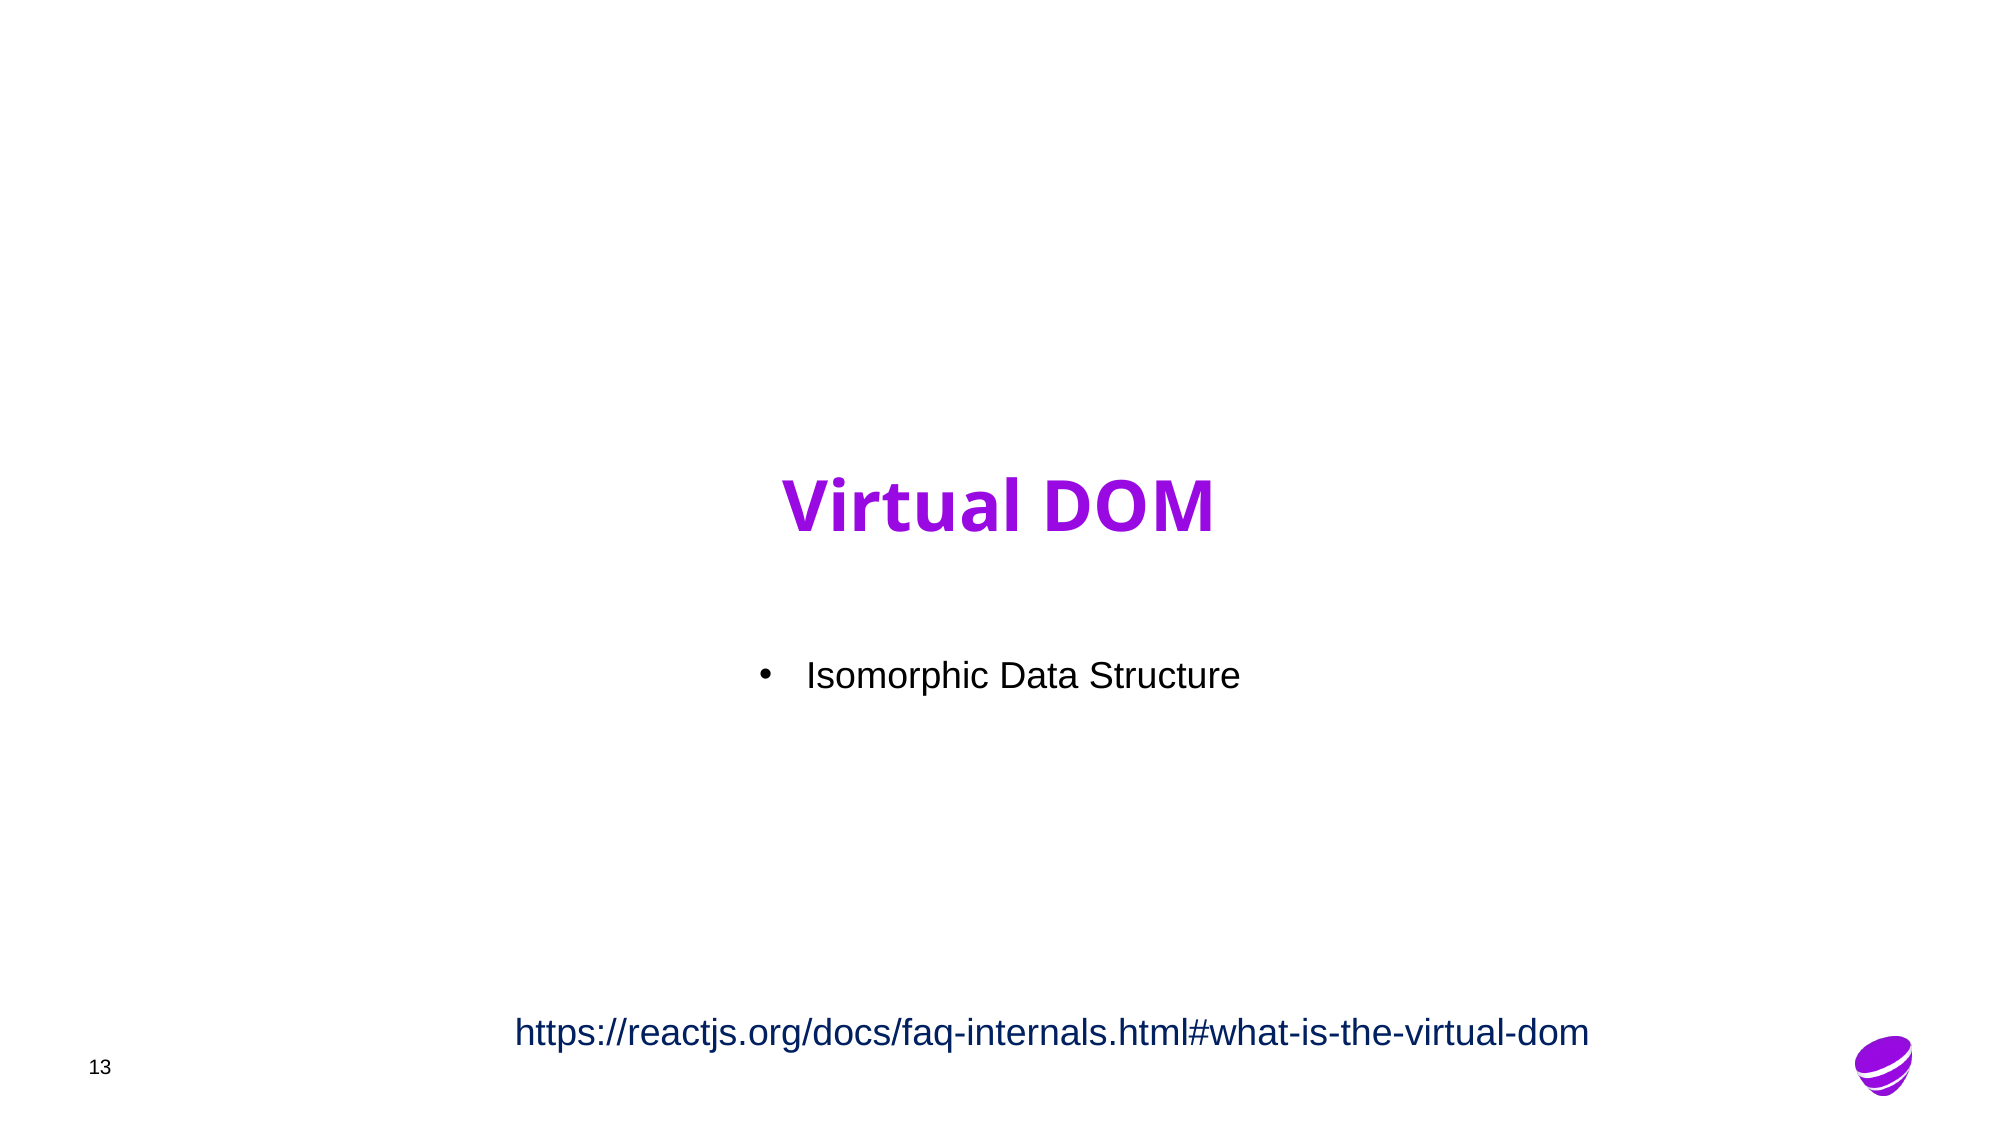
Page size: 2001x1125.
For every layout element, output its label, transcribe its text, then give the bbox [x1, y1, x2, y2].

text_box Isomorphic Data Structure [373, 650, 1627, 697]
picture [1855, 1036, 1912, 1096]
title Virtual DOM [88, 473, 1912, 652]
text_box https://reactjs.org/docs/faq-internals.html#what-is-the-virtual-dom [500, 1000, 1661, 1061]
slide_number 13 [88, 1053, 160, 1079]
